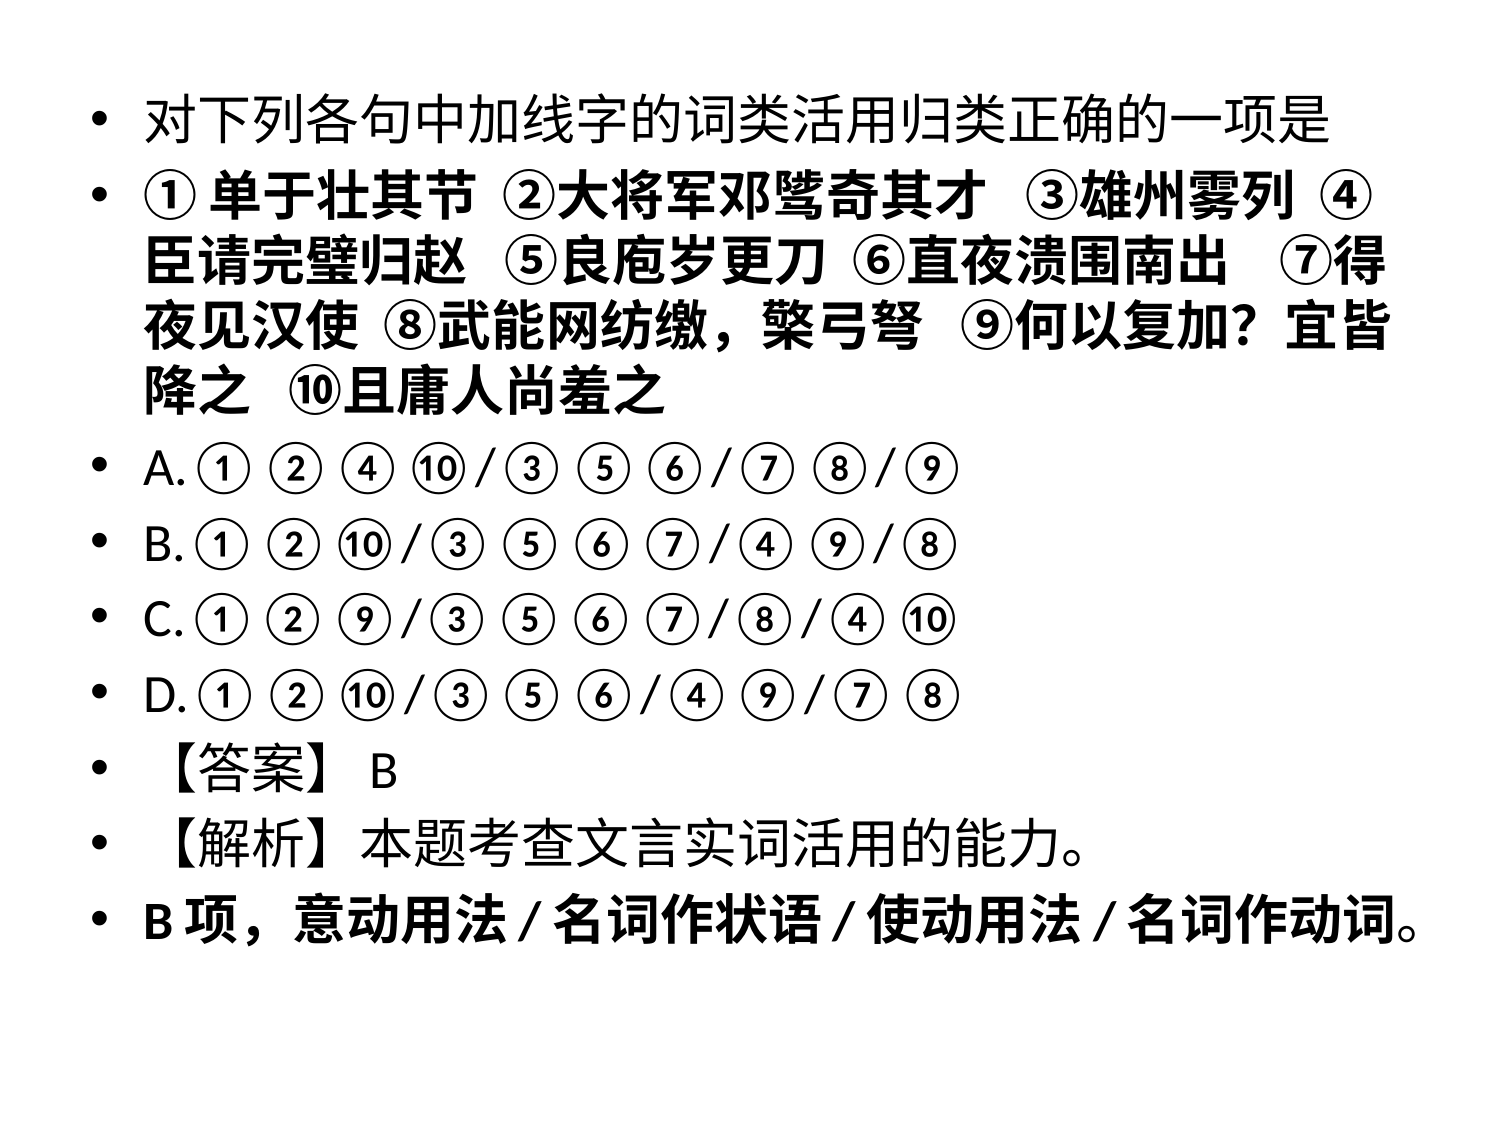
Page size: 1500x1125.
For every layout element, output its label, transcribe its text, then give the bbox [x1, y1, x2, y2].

list 对下列各句中加线字的词类活用归类正确的一项是 ①单于壮其节 ②大将军邓骘奇其才 ③雄州雾列 ④臣请完璧归赵 ⑤良庖岁更刀 ⑥直夜溃围南出 ⑦得夜见汉使 ⑧武能网纺缴，檠弓弩 ⑨何以复加？宜皆降之 ⑩且庸人尚羞之 A.①②④⑩/③⑤⑥/⑦⑧/⑨ B.①②⑩/③⑤⑥⑦/④⑨/⑧ C.①②⑨/③⑤⑥⑦/⑧/④⑩ D.①②⑩/③⑤⑥/④⑨/⑦⑧ 【答案】B 【解析】本题考查文言实词活用的能力。 B项，意动用法/名词作状语/使动用法/名词作动词。 [75, 78, 1425, 1005]
